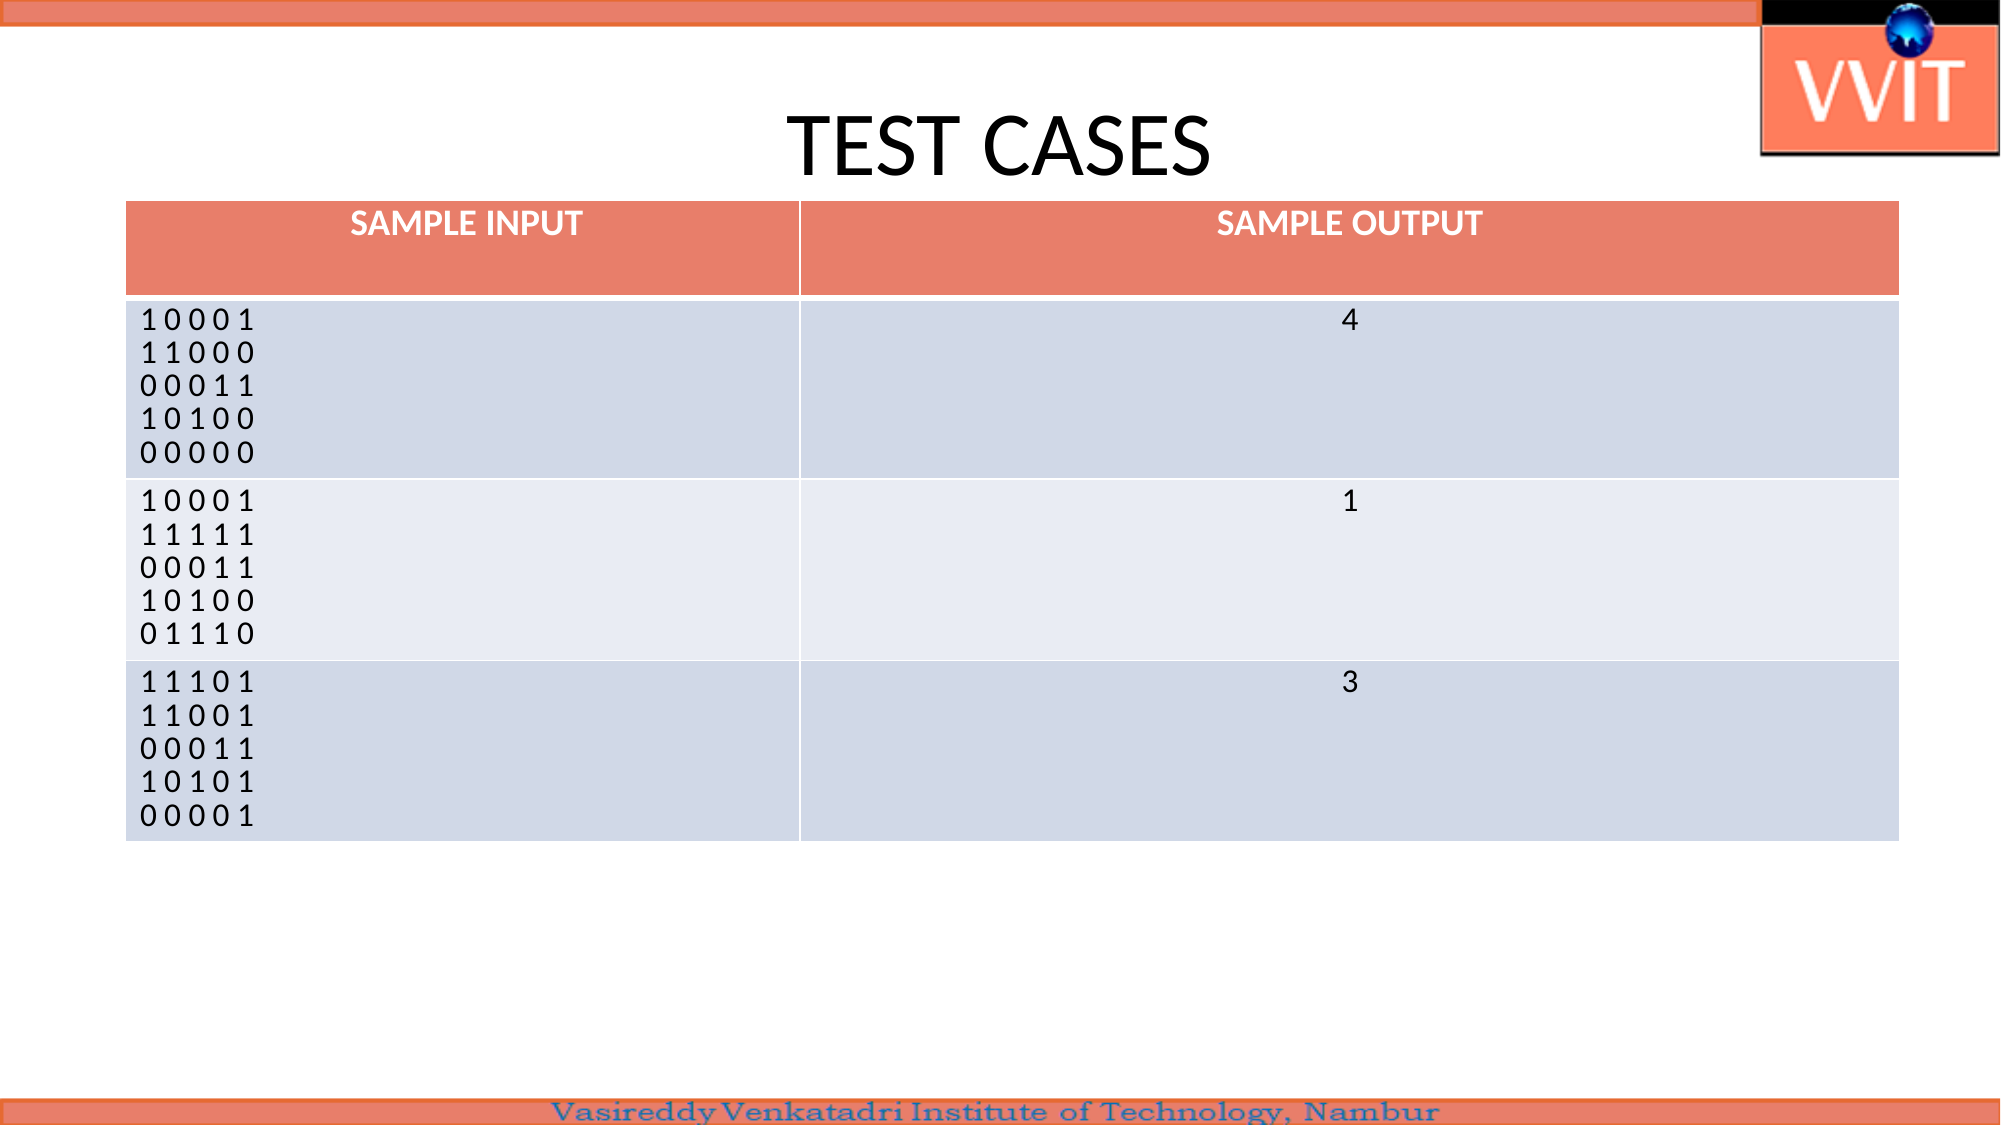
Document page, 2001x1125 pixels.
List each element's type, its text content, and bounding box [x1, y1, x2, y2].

table_header SAMPLE INPUT [126, 201, 799, 295]
text_box TEST CASES [99, 45, 1900, 233]
table_cell 1 1 1 0 1 1 1 0 0 1 0 0 0 1 1 1 0 1 0 1 0 0 0 0 1 [126, 661, 799, 841]
table_header SAMPLE OUTPUT [801, 201, 1899, 295]
table_cell 3 [801, 661, 1899, 841]
table_cell 1 0 0 0 1 1 1 0 0 0 0 0 0 1 1 1 0 1 0 0 0 0 0 0 0 [126, 301, 799, 478]
picture [0, 0, 2001, 1125]
table_cell 4 [801, 301, 1899, 478]
table_cell 1 [801, 480, 1899, 660]
table_cell 1 0 0 0 1 1 1 1 1 1 0 0 0 1 1 1 0 1 0 0 0 1 1 1 0 [126, 480, 799, 660]
